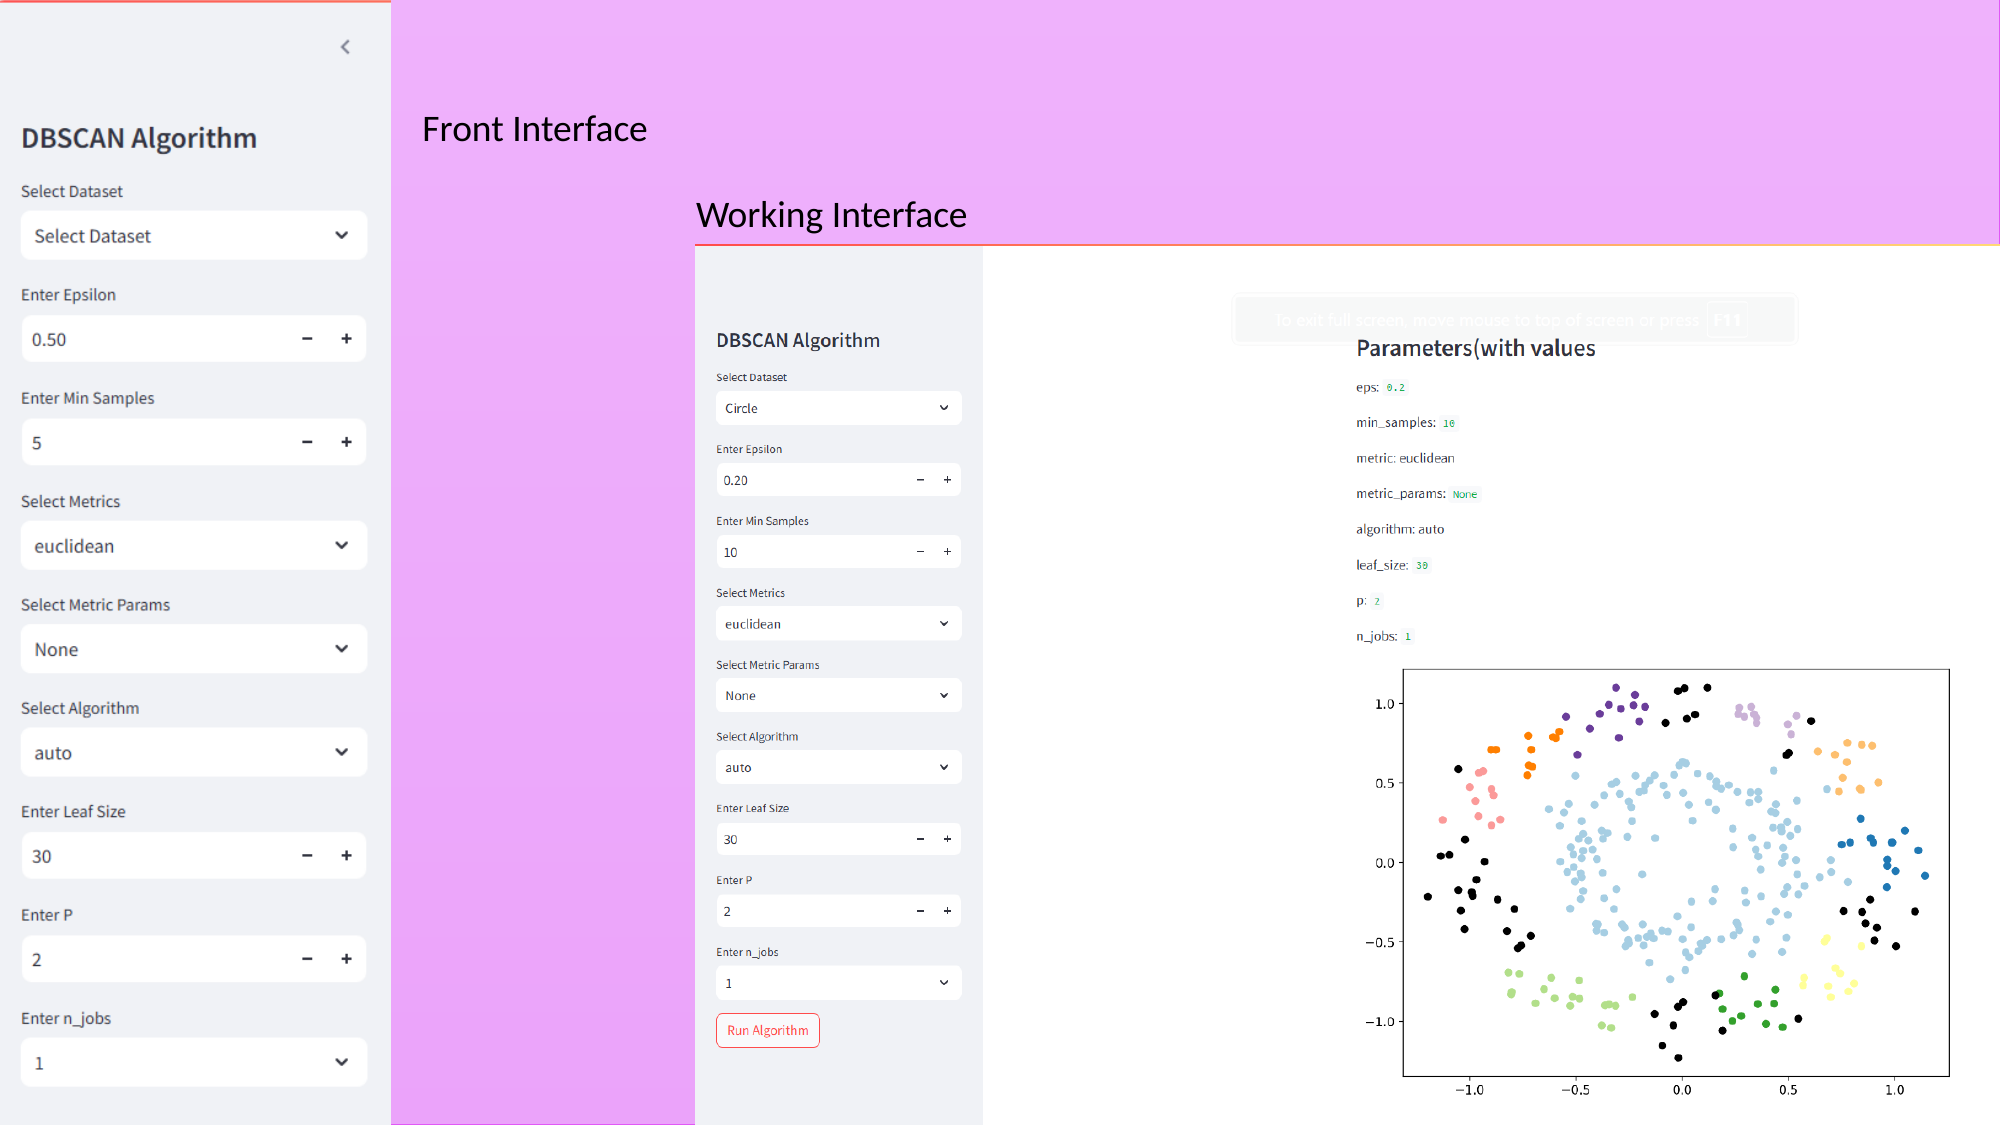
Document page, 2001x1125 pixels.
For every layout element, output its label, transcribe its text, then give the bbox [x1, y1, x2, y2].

picture [0, 0, 391, 1125]
text_box [391, 0, 2000, 1125]
picture [695, 244, 2000, 1125]
text_box Front Interface [406, 90, 665, 163]
footer Working Interface [679, 179, 985, 245]
